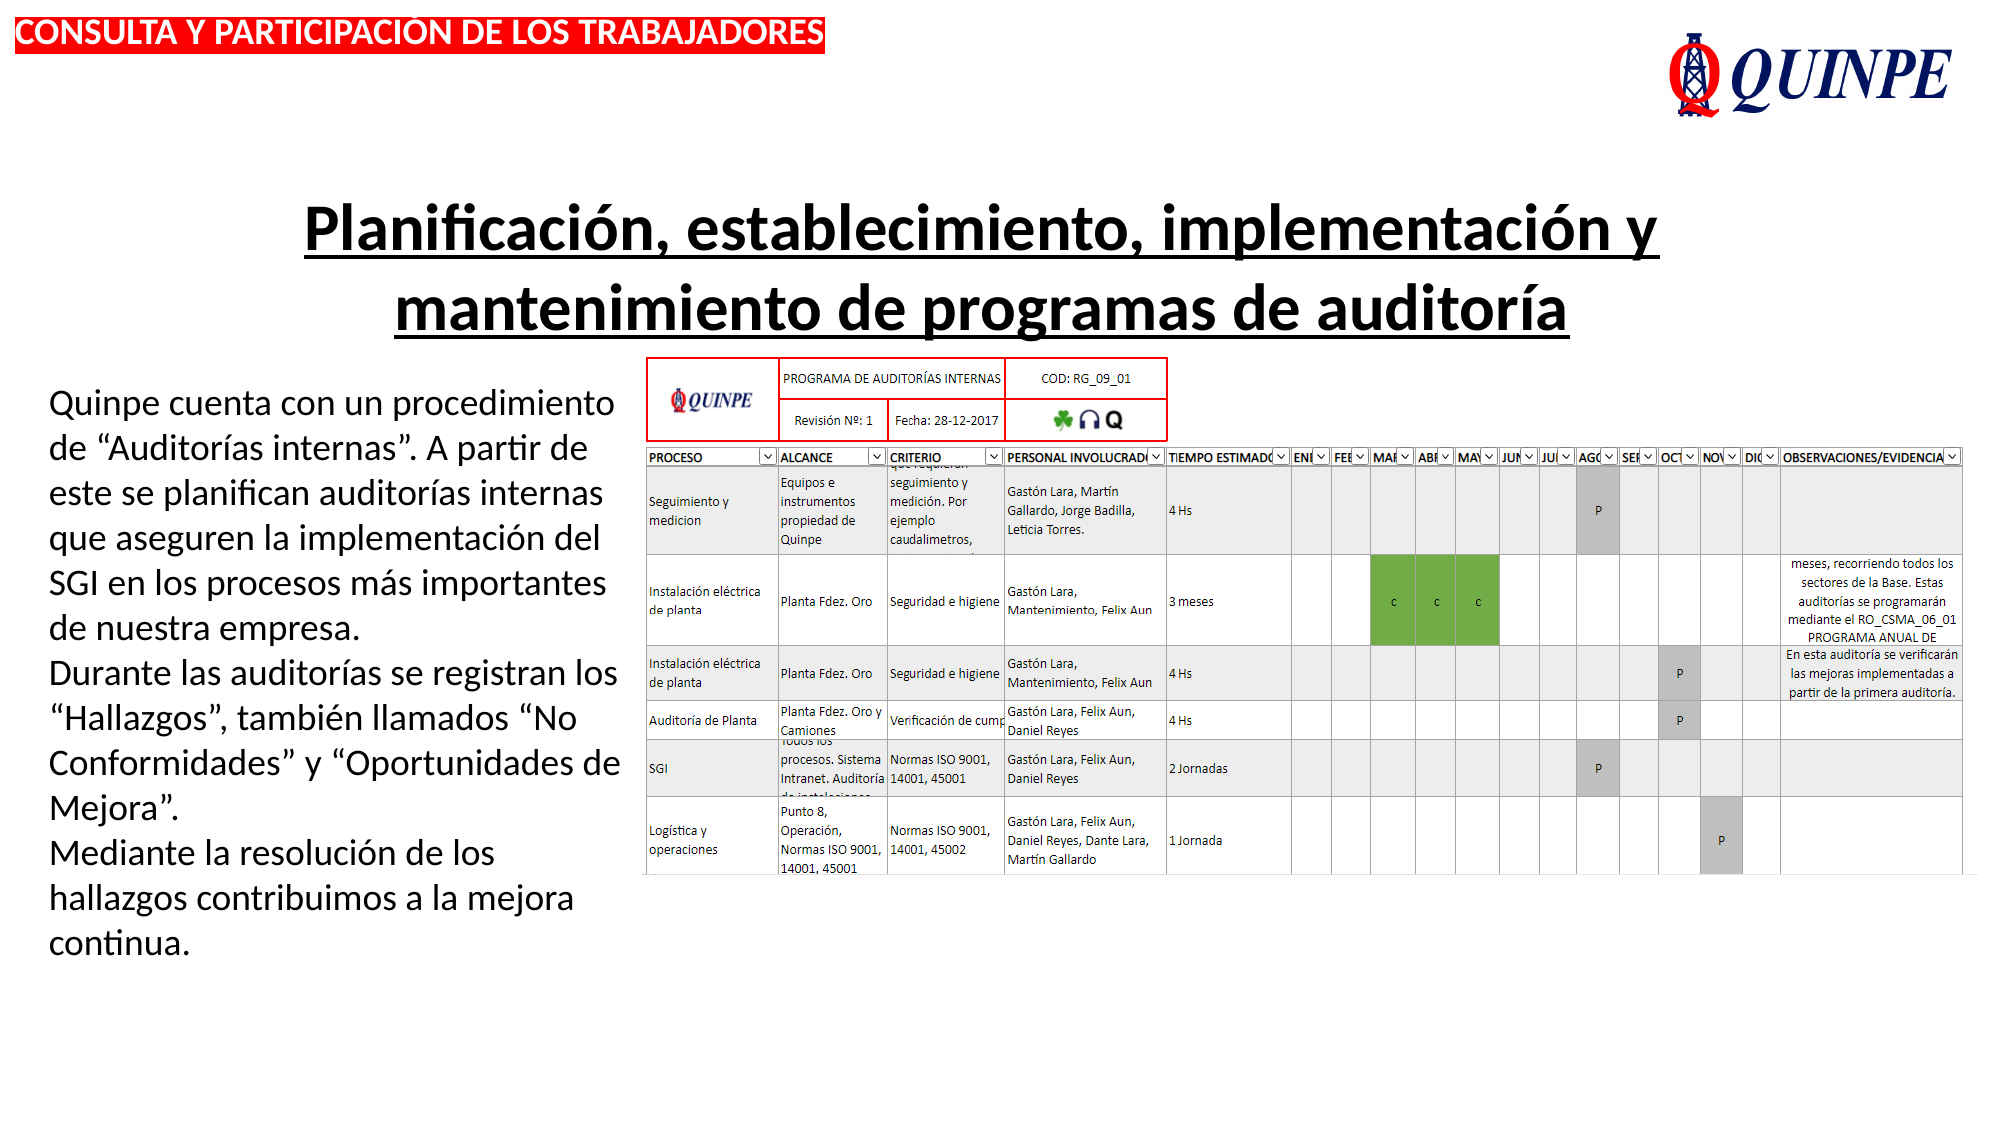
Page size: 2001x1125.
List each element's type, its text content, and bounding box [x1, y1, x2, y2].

text_box Quinpe cuenta con un procedimiento de “Auditorías internas”. A partir de este se planifican auditorías internas que aseguren la implementación del SGI en los procesos más importantes de nuestra empresa. Durante las auditorías se registran los “Hallazgos”, también llamados “No Conformidades” y “Oportunidades de Mejora”. Mediante la resolución de los hallazgos contribuimos a la mejora continua. [33, 370, 643, 971]
text_box CONSULTA Y PARTICIPACIÓN DE LOS TRABAJADORES [0, 0, 1247, 60]
text_box Planificación, establecimiento, implementación y mantenimiento de programas de auditoría [103, 176, 1861, 352]
picture [642, 353, 1978, 875]
picture [1626, 3, 2000, 142]
